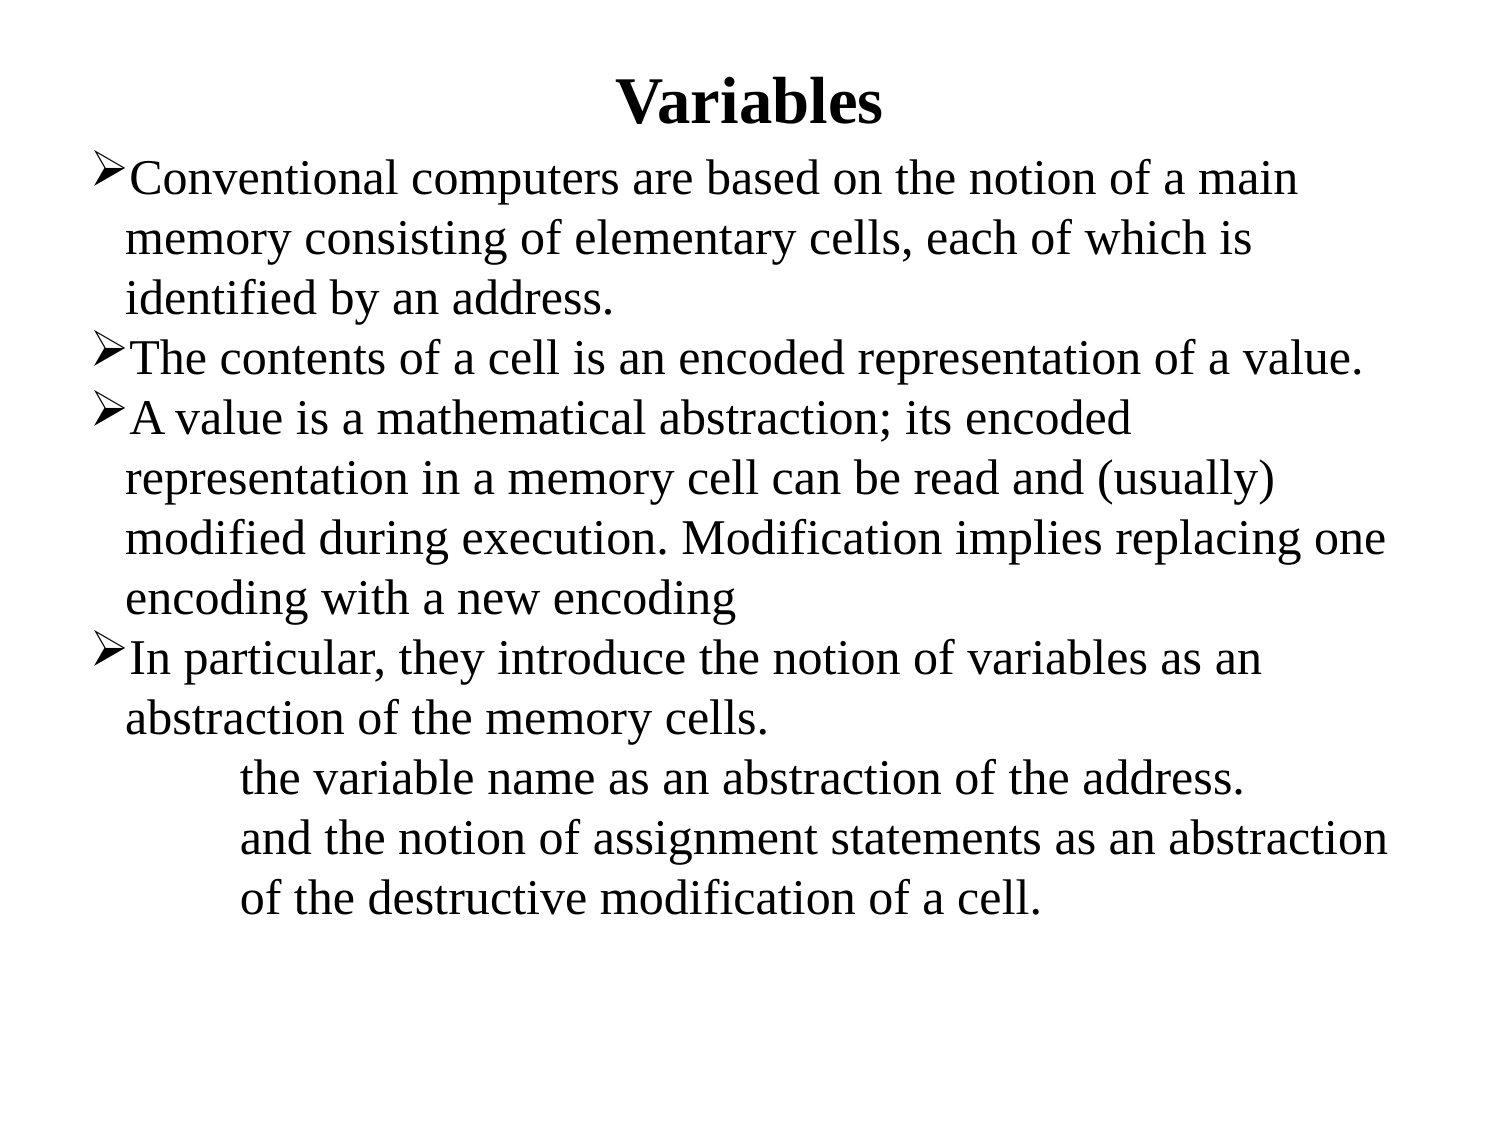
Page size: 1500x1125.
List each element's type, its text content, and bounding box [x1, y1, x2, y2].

text_box Conventional computers are based on the notion of a main memory consisting of elementary cells, each of which is identified by an address. The contents of a cell is an encoded representation of a value. A value is a mathematical abstraction; its encoded representation in a memory cell can be read and (usually) modified during execution. Modification implies replacing one encoding with a new encoding In particular, they introduce the notion of variables as an abstraction of the memory cells. the variable name as an abstraction of the address. and the notion of assignment statements as an abstraction of the destructive modification of a cell. [75, 137, 1425, 1005]
text_box Variables [75, 45, 1425, 137]
